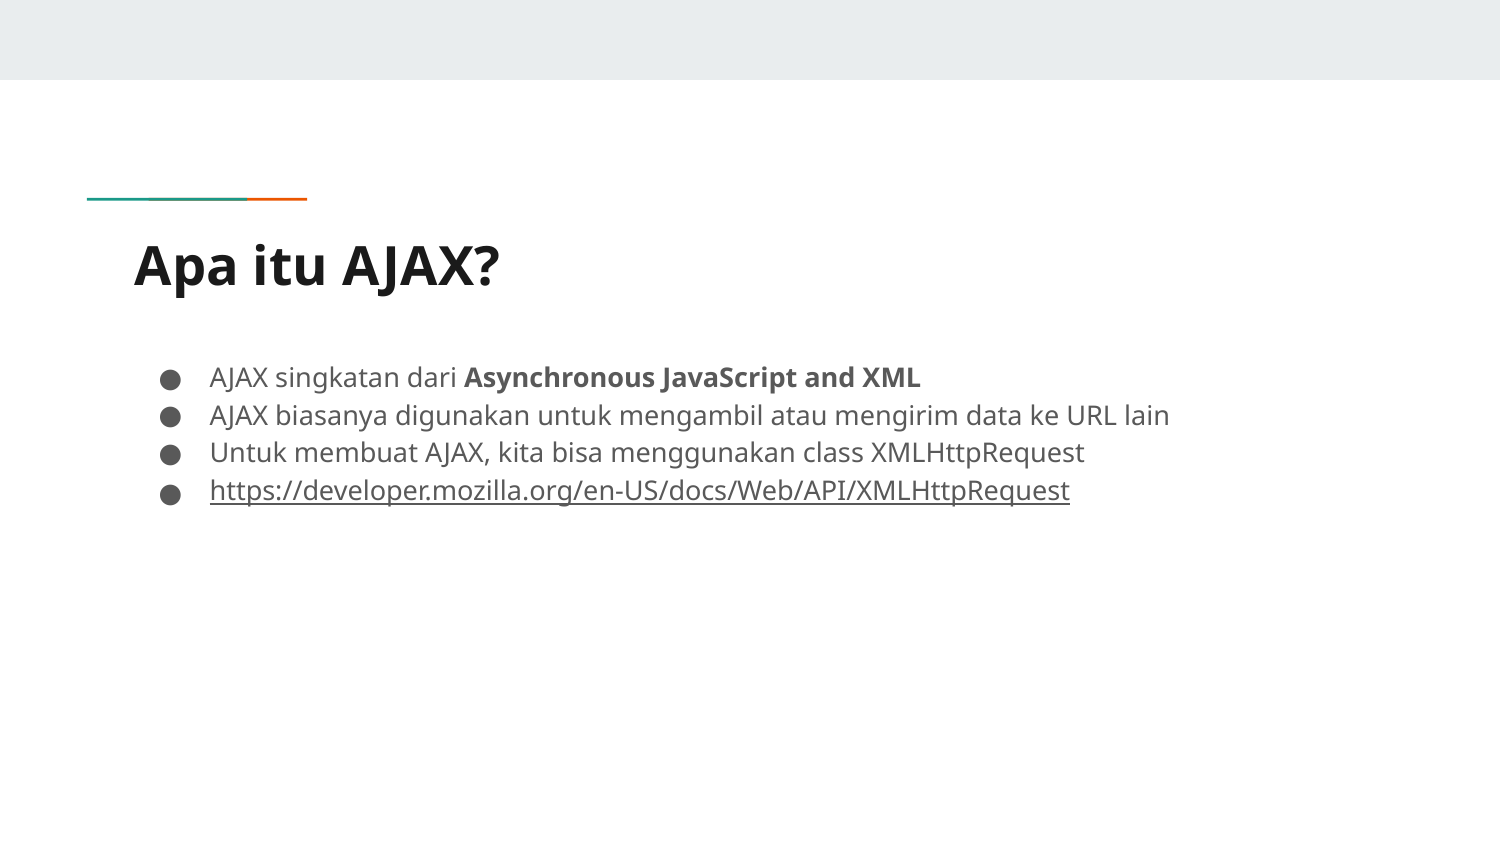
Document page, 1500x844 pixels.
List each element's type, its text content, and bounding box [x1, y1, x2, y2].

title Apa itu AJAX? [119, 216, 1381, 305]
list AJAX singkatan dari Asynchronous JavaScript and XML AJAX biasanya digunakan untuk mengambil atau mengirim data ke URL lain Untuk membuat AJAX, kita bisa menggunakan class XMLHttpRequest https://developer.mozilla.org/en-US/docs/Web/API/XMLHttpRequest [119, 341, 1381, 712]
